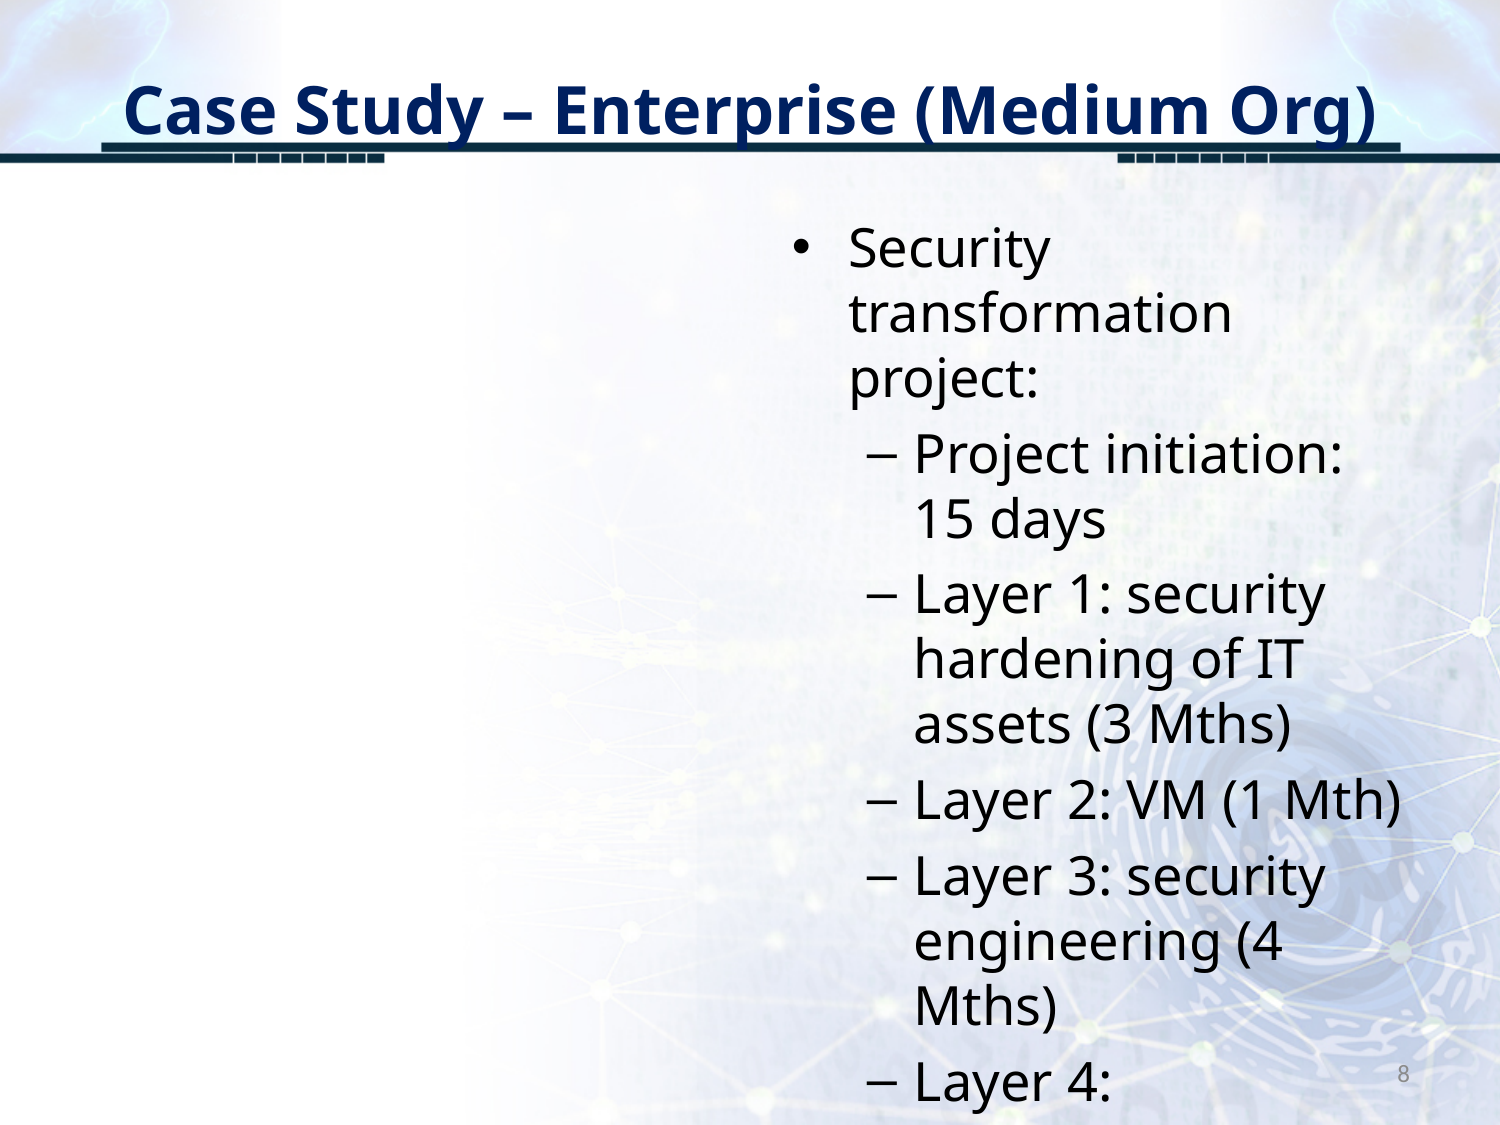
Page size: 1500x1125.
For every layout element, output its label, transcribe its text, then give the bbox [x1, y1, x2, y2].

slide_number 8 [1074, 1042, 1425, 1103]
picture [0, 0, 1500, 1125]
list Security transformation project: Project initiation: 15 days Layer 1: security hardening of IT assets (3 Mths) Layer 2: VM (1 Mth) Layer 3: security engineering (4 Mths) Layer 4: Governance & ISO cert.(3 Mths) [776, 205, 1432, 1023]
title Case Study – Enterprise (Medium Org) [75, 34, 1425, 182]
